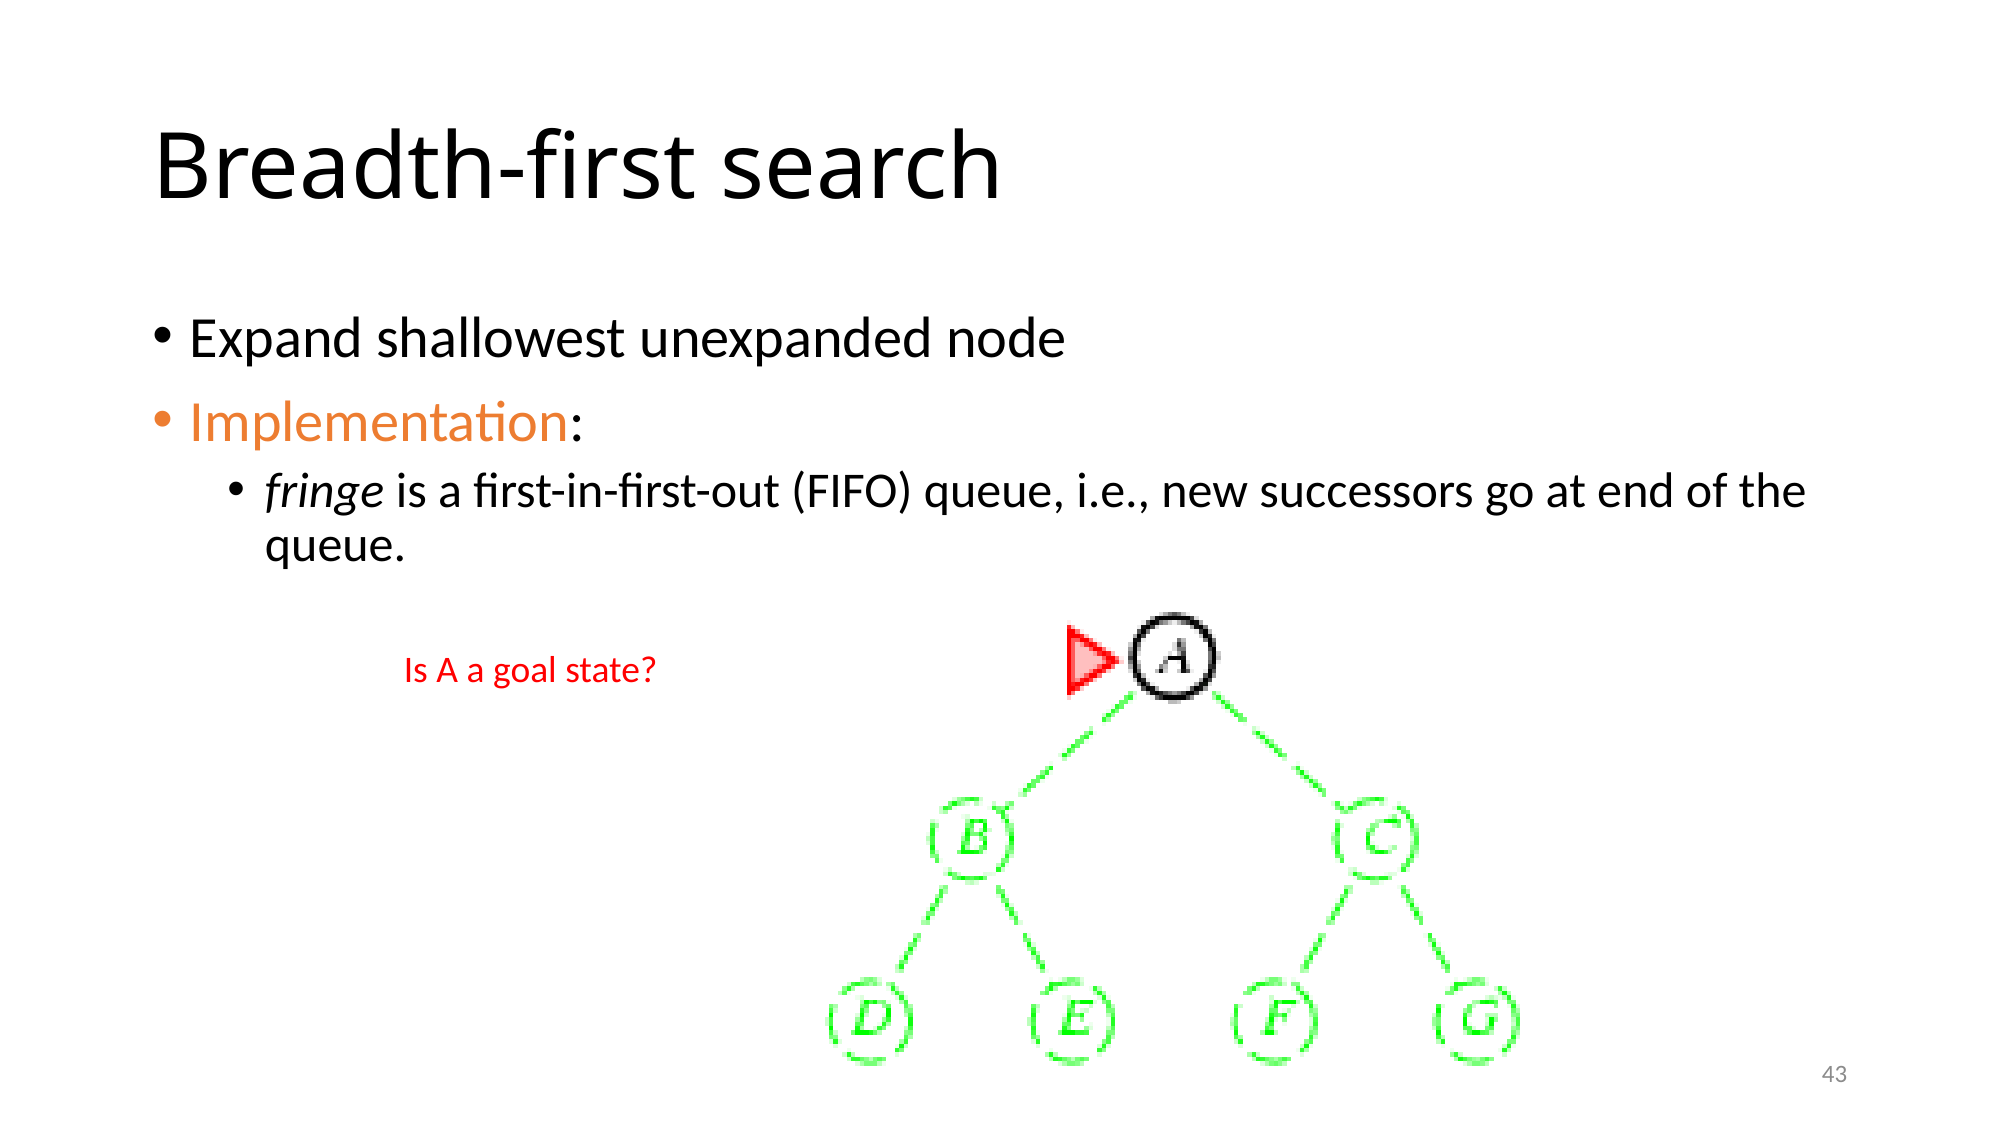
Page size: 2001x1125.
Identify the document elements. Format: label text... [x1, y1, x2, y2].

title Breadth-first search [137, 59, 1863, 278]
text_box Is A a goal state? [388, 637, 673, 698]
picture [824, 612, 1525, 1075]
slide_number 43 [1412, 1042, 1863, 1103]
list Expand shallowest unexpanded node Implementation: fringe is a first-in-first-out (FIFO) queue, i.e., new successors go at end of the queue. [137, 299, 1863, 1014]
